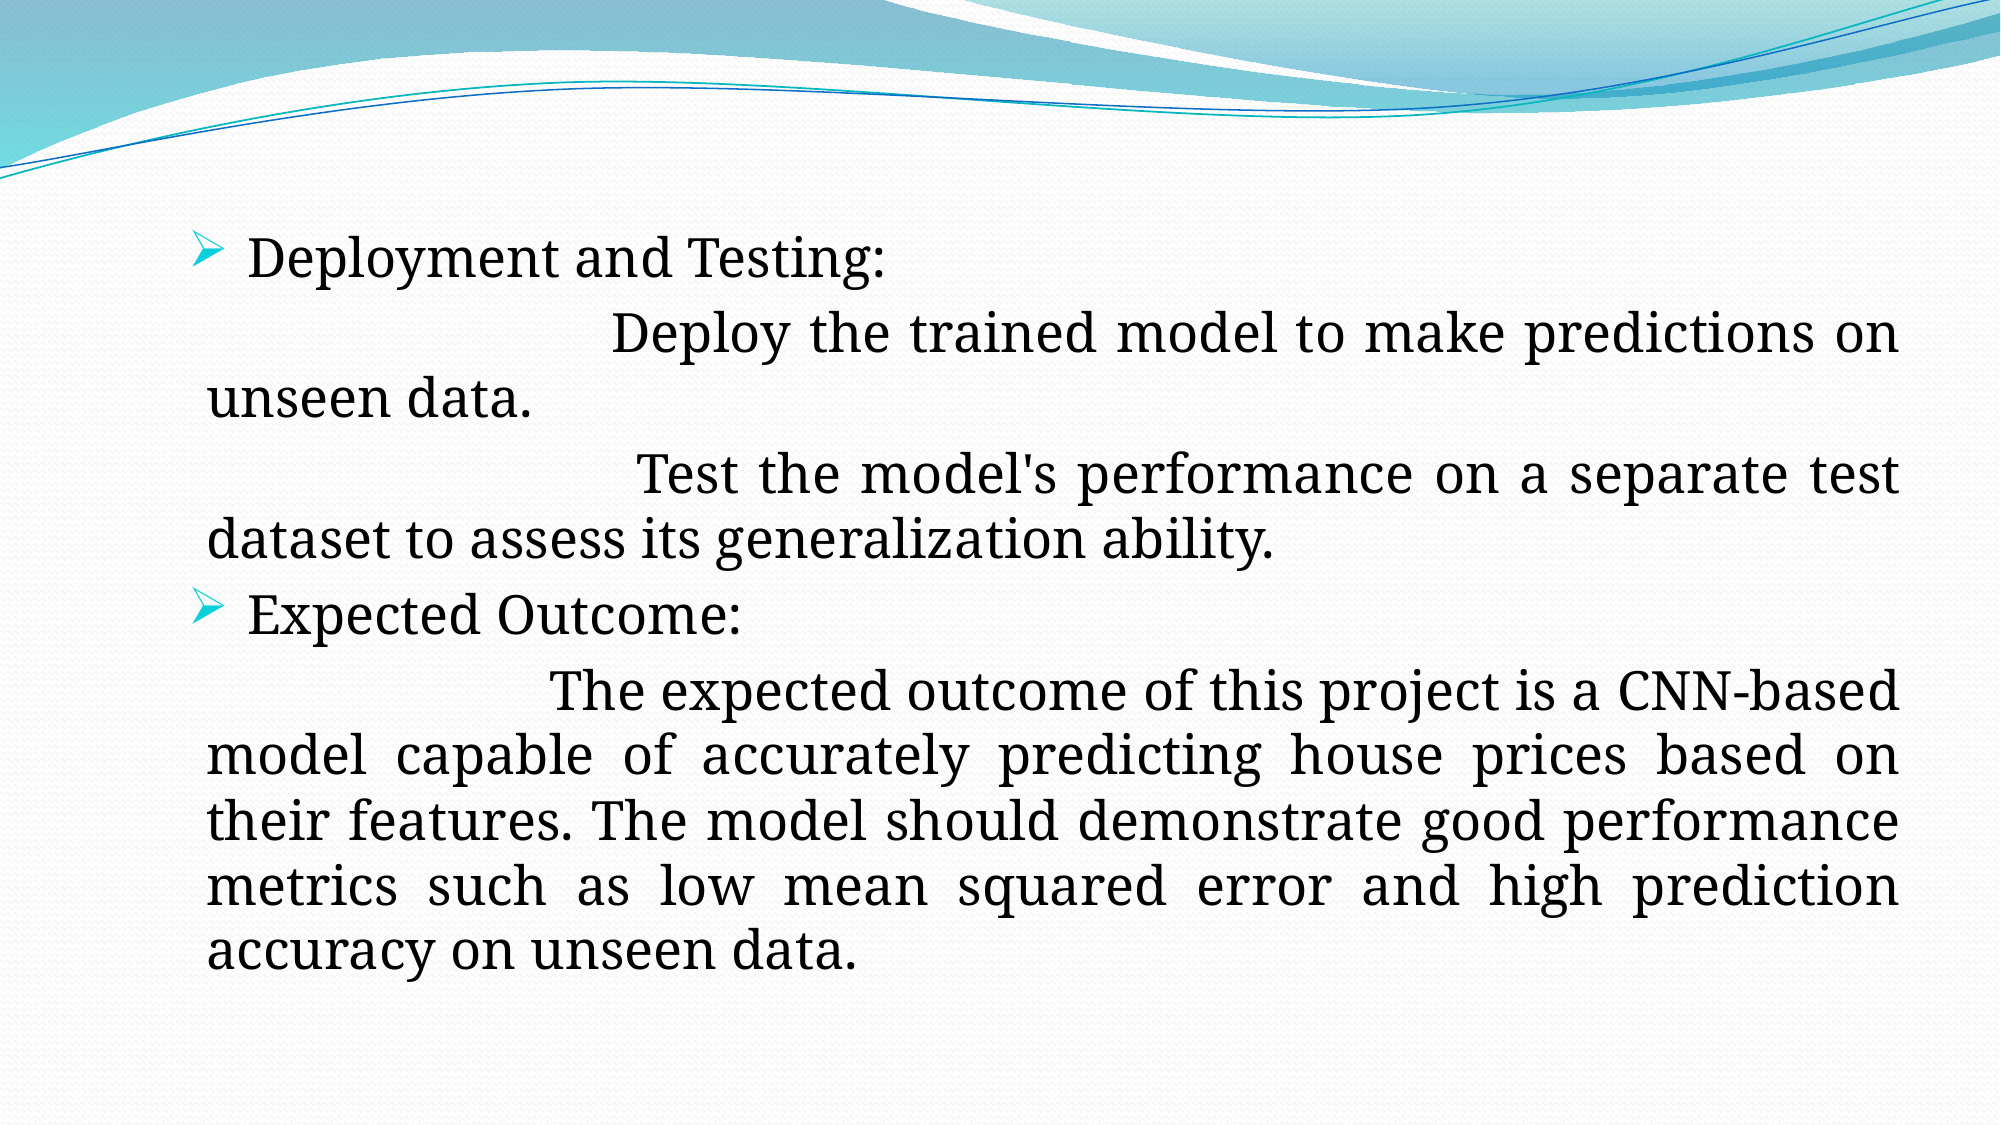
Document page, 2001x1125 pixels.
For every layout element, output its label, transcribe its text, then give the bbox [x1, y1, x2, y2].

list Deployment and Testing: Deploy the trained model to make predictions on unseen data. Test the model's performance on a separate test dataset to assess its generalization ability. Expected Outcome: The expected outcome of this project is a CNN-based model capable of accurately predicting house prices based on their features. The model should demonstrate good performance metrics such as low mean squared error and high prediction accuracy on unseen data. [173, 215, 1917, 969]
